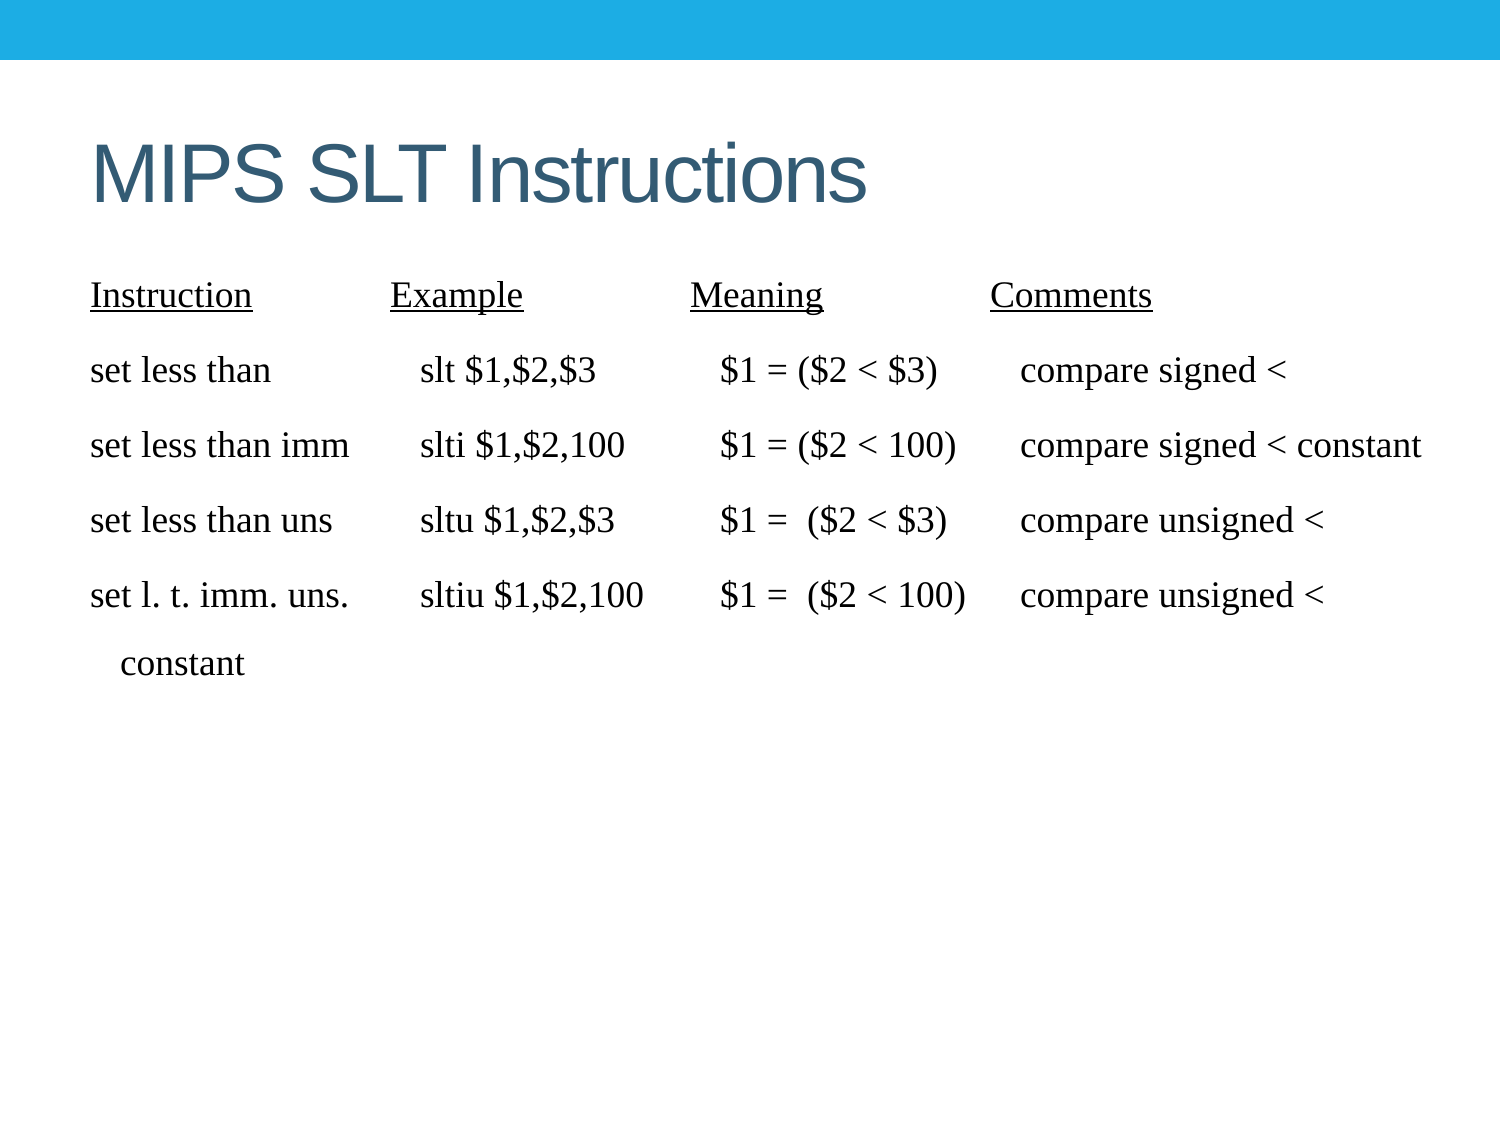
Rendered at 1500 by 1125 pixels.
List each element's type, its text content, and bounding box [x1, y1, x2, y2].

list Instruction Example Meaning Comments set less than slt $1,$2,$3 $1 = ($2 < $3) compare signed < set less than imm slti $1,$2,100 $1 = ($2 < 100) compare signed < constant set less than uns sltu $1,$2,$3 $1 = ($2 < $3) compare unsigned < set l. t. imm. uns. sltiu $1,$2,100 $1 = ($2 < 100) compare unsigned < constant [75, 262, 1475, 1063]
title MIPS SLT Instructions [75, 87, 1425, 250]
